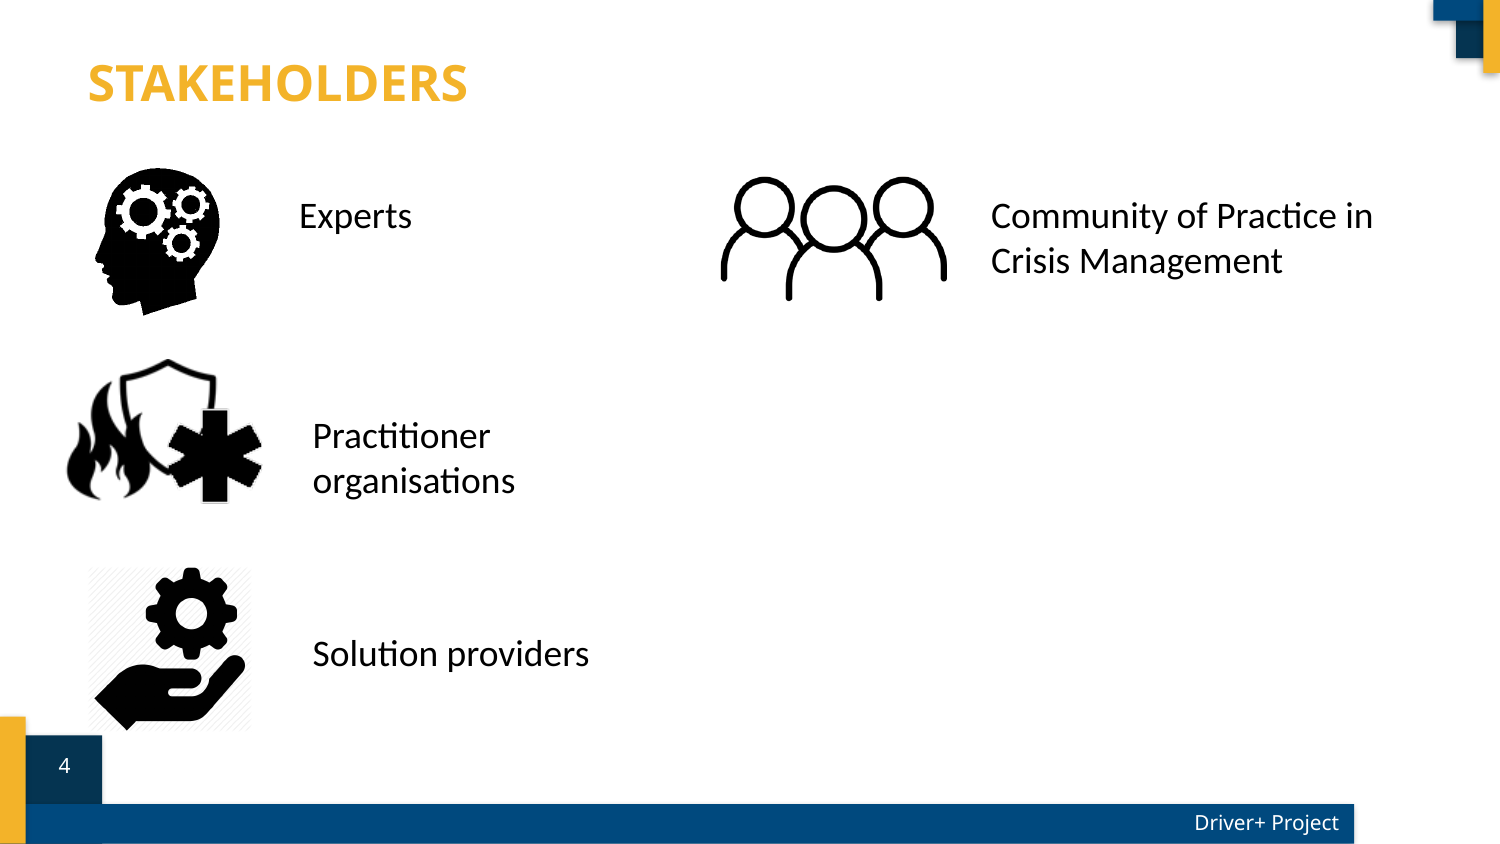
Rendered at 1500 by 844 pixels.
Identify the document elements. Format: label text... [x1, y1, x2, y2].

picture [86, 566, 252, 732]
slide_number 4 [26, 735, 102, 799]
footer Driver+ Project [103, 804, 1355, 844]
picture [714, 162, 952, 314]
title stakeholders [72, 22, 1420, 119]
text_box Practitioner organisations [297, 403, 682, 509]
text_box Solution providers [297, 621, 745, 682]
text_box Community of Practice in Crisis Management [976, 183, 1419, 289]
picture [47, 359, 263, 508]
text_box Experts [284, 183, 576, 244]
picture [86, 163, 224, 319]
